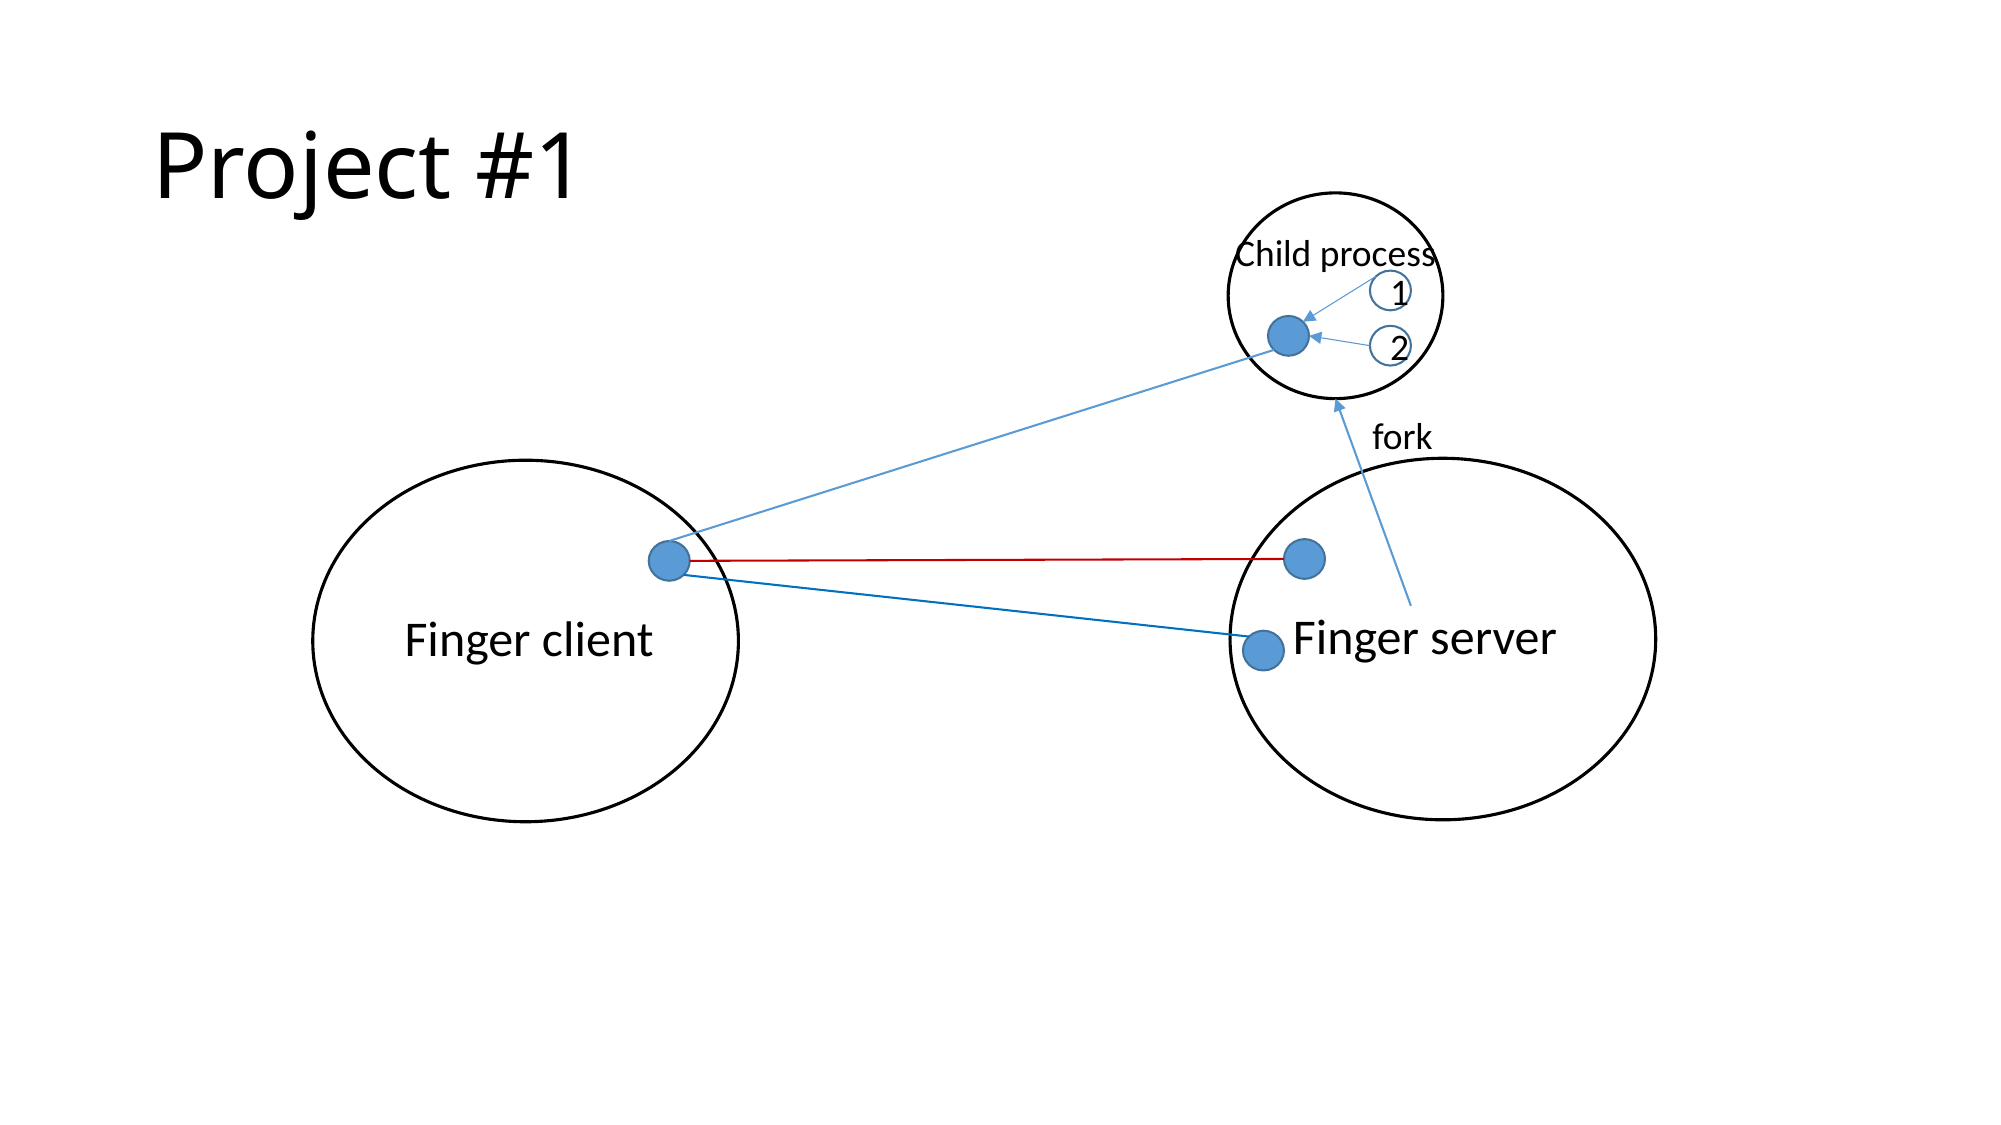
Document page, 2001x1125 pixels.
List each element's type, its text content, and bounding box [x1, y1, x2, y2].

text_box [647, 540, 669, 582]
text_box [311, 459, 740, 823]
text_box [683, 606, 1249, 637]
text_box [1241, 629, 1286, 672]
title Project #1 [137, 59, 1863, 278]
text_box [1229, 457, 1657, 821]
text_box Finger server [1278, 596, 1596, 672]
text_box Finger client [389, 598, 679, 674]
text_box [669, 192, 1453, 606]
